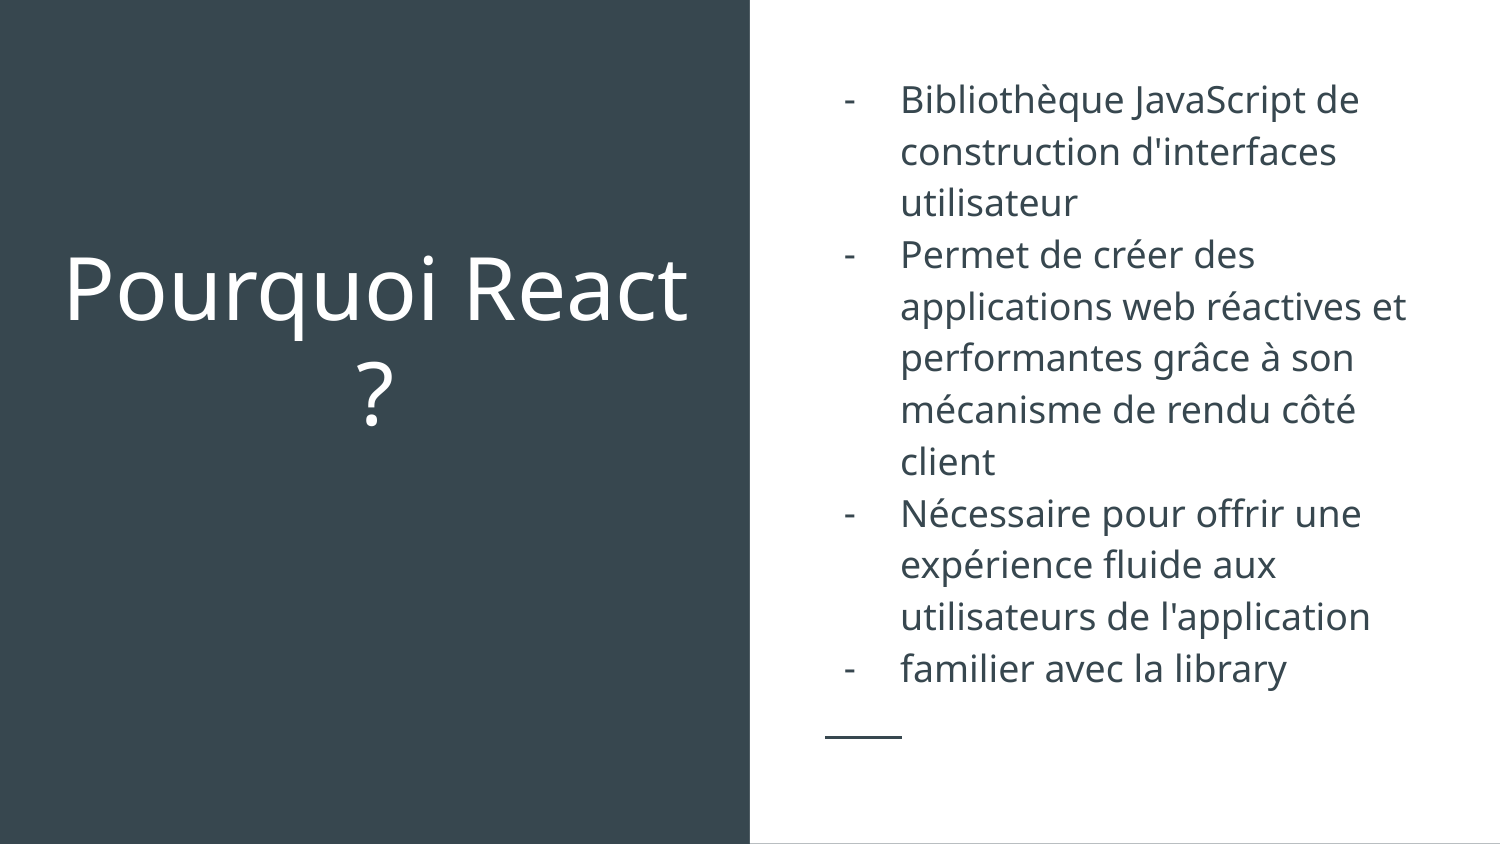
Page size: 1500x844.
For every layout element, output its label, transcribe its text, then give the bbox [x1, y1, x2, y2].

title Pourquoi React ? [43, 177, 708, 458]
list Bibliothèque JavaScript de construction d'interfaces utilisateur Permet de créer des applications web réactives et performantes grâce à son mécanisme de rendu côté client Nécessaire pour offrir une expérience fluide aux utilisateurs de l'application familier avec la library [810, 118, 1440, 725]
